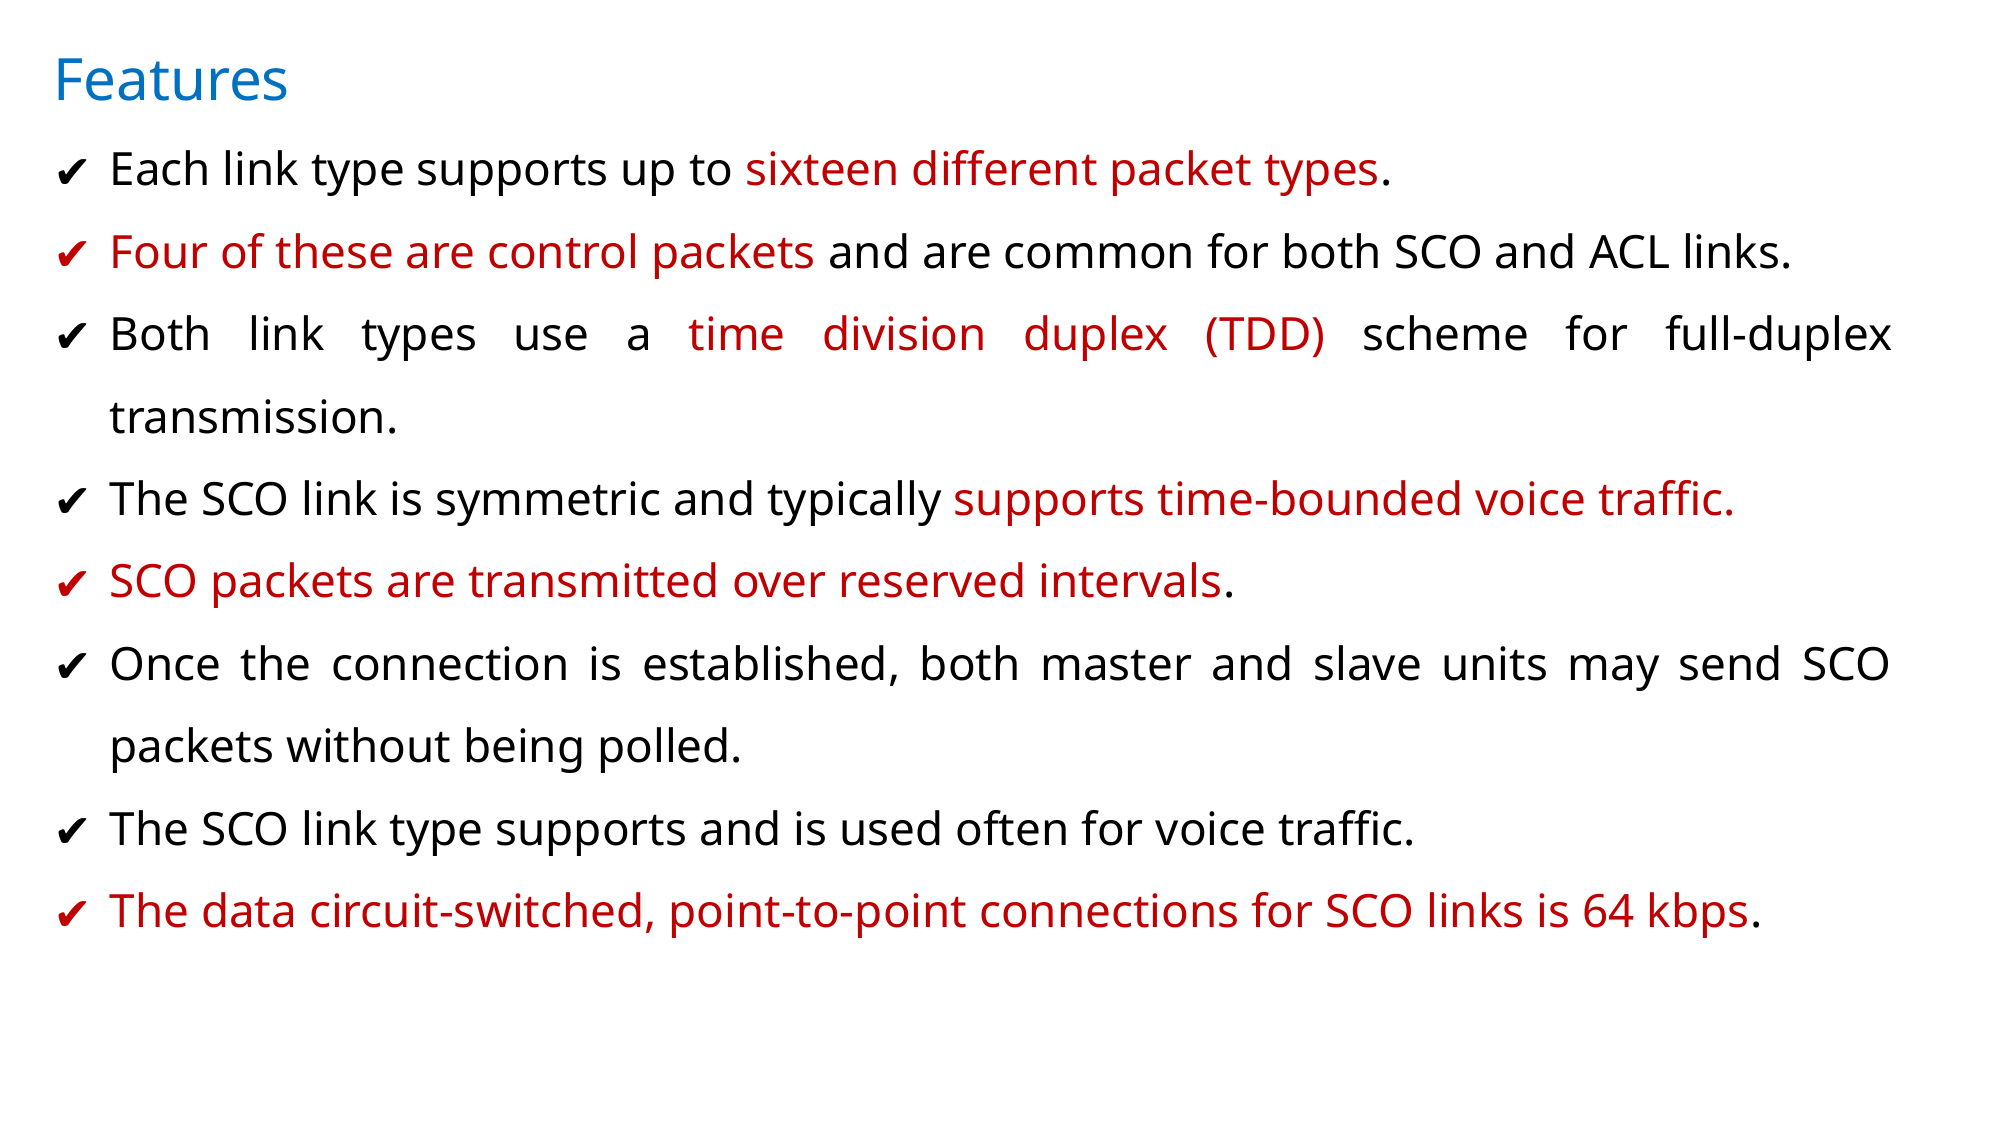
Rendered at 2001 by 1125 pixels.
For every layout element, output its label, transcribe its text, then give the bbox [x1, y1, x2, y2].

text_box Features Each link type supports up to sixteen different packet types. Four of these are control packets and are common for both SCO and ACL links. Both link types use a time division duplex (TDD) scheme for full-duplex transmission. The SCO link is symmetric and typically supports time-bounded voice traffic. SCO packets are transmitted over reserved intervals. Once the connection is established, both master and slave units may send SCO packets without being polled. The SCO link type supports and is used often for voice traffic. The data circuit-switched, point-to-point connections for SCO links is 64 kbps. [38, 0, 1908, 945]
